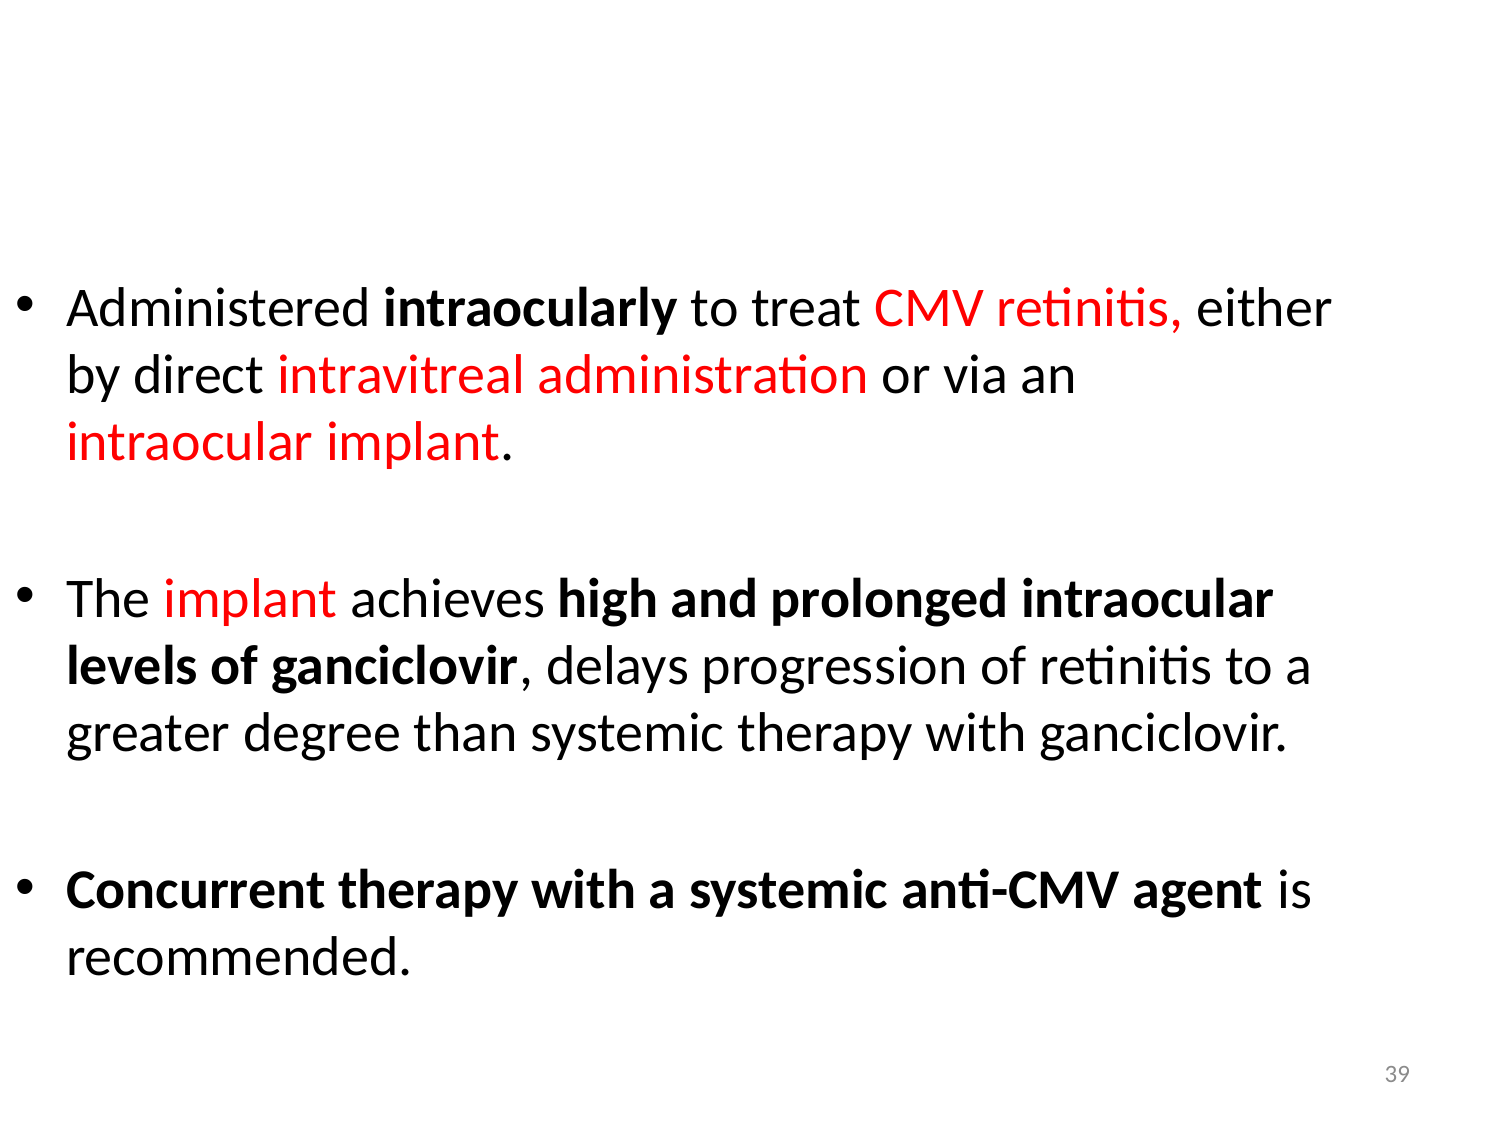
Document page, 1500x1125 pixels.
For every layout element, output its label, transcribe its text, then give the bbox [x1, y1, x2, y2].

slide_number 39 [1074, 1042, 1425, 1103]
list Administered intraocularly to treat CMV retinitis, either by direct intravitreal administration or via an intraocular implant. The implant achieves high and prolonged intraocular levels of ganciclovir, delays progression of retinitis to a greater degree than systemic therapy with ganciclovir. Concurrent therapy with a systemic anti-CMV agent is recommended. [0, 262, 1350, 1005]
